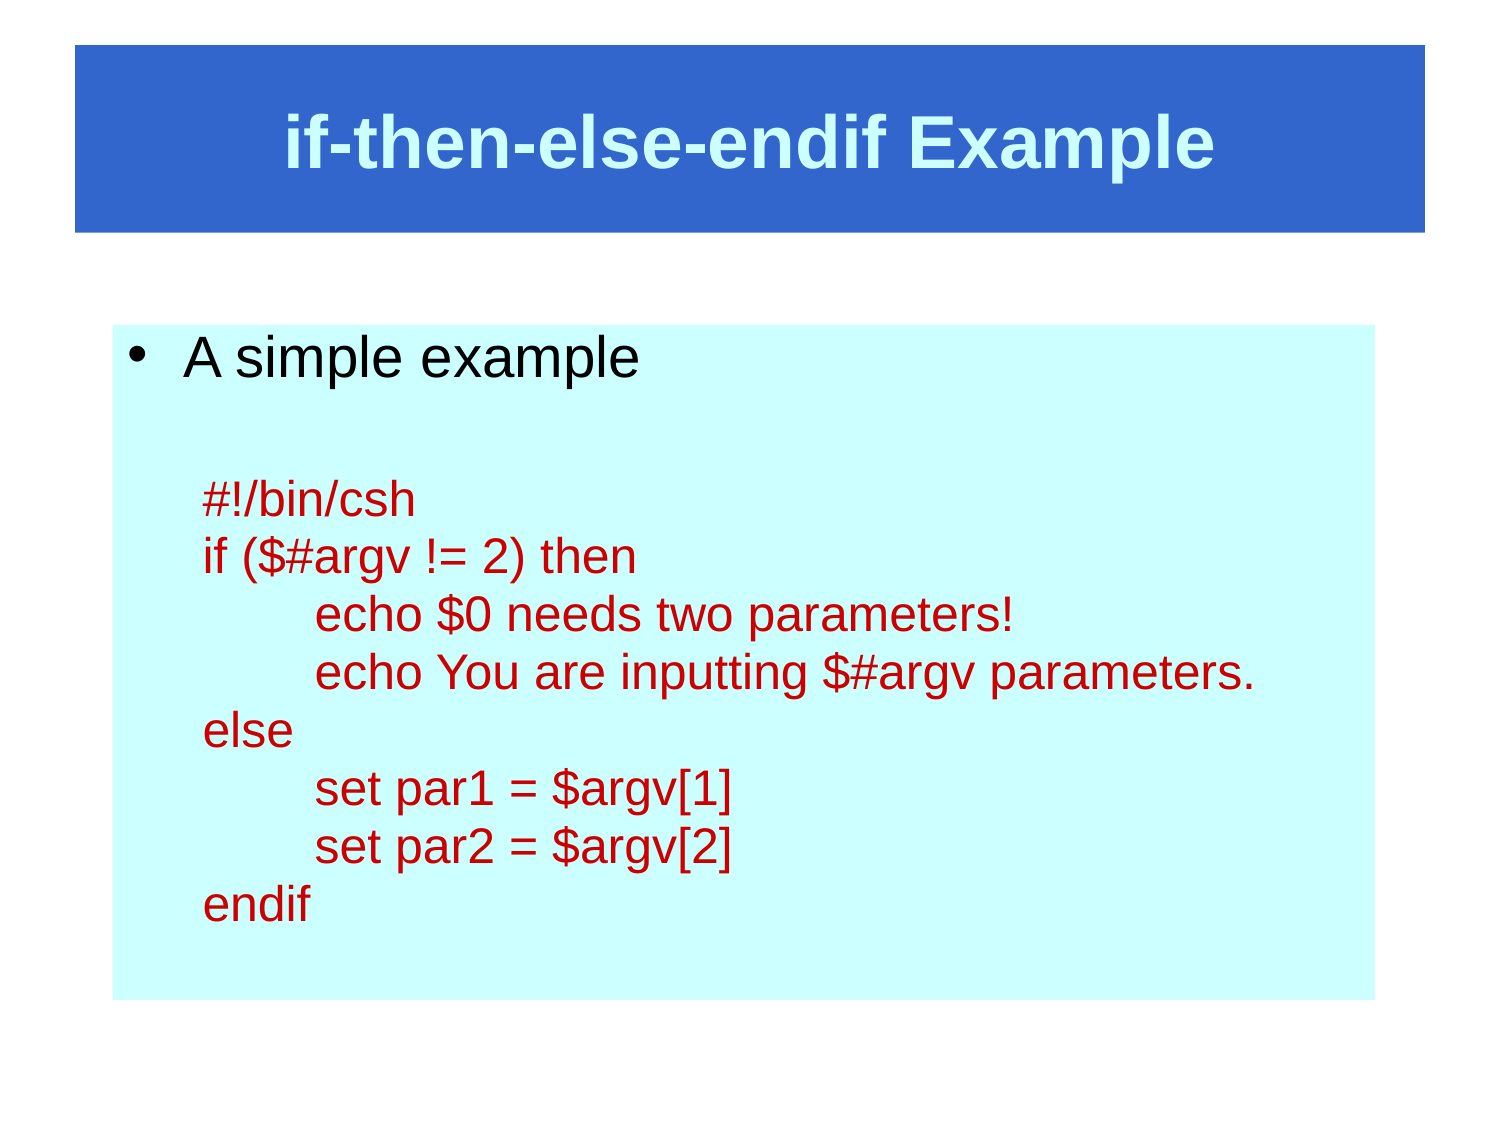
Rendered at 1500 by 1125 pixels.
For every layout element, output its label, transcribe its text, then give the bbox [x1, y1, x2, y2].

list A simple example #!/bin/csh if ($#argv != 2) then echo $0 needs two parameters! echo You are inputting $#argv parameters. else set par1 = $argv[1] set par2 = $argv[2] endif [112, 324, 1375, 1000]
title if-then-else-endif Example [75, 45, 1425, 233]
